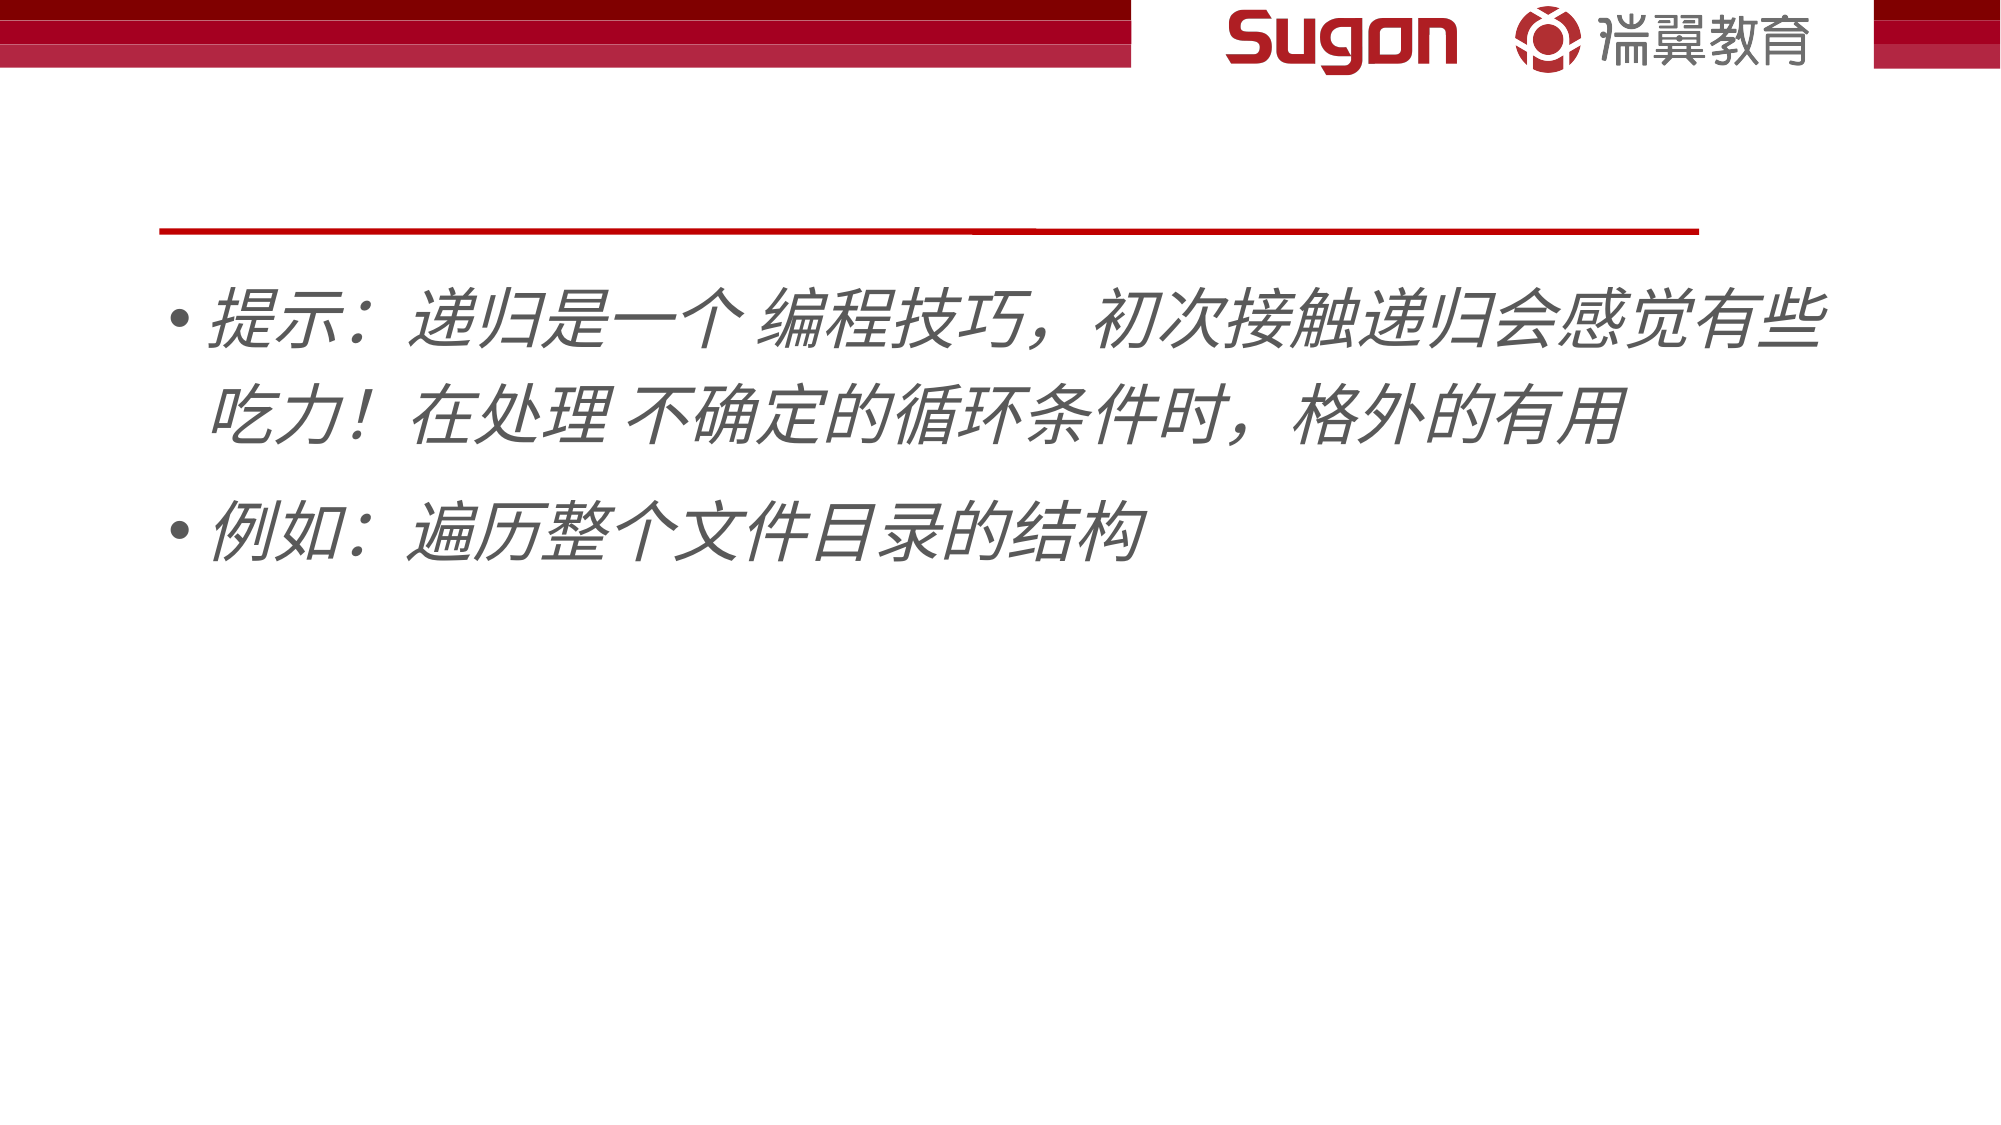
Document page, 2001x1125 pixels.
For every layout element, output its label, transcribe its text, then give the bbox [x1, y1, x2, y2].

list 提示：递归是一个 编程技巧，初次接触递归会感觉有些吃力！在处理 不确定的循环条件时，格外的有用 例如：遍历整个文件目录的结构 [153, 253, 1879, 1028]
picture [1515, 6, 1809, 73]
picture [1194, 0, 1484, 102]
